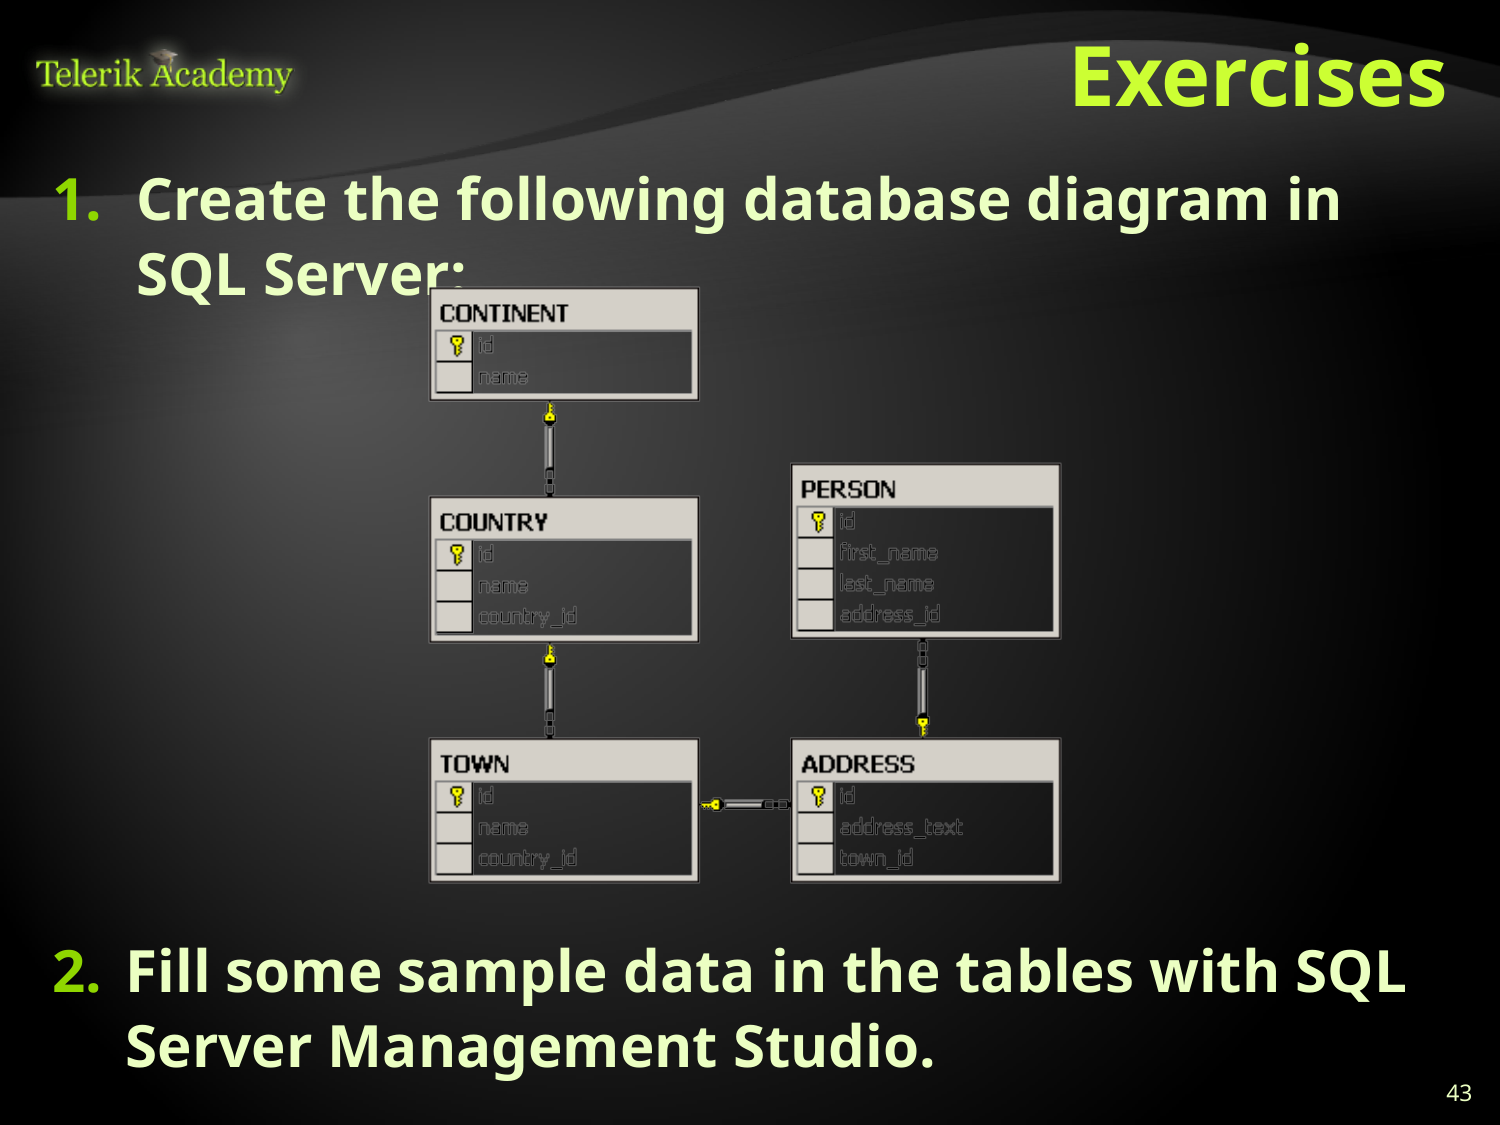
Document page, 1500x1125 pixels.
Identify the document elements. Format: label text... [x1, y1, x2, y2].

picture [0, 0, 1500, 1125]
slide_number 43 [1412, 1074, 1488, 1113]
title Exercises [300, 12, 1463, 149]
list Create the following database diagram in SQL Server: Fill some sample data in the tables with SQL Server Management Studio. [37, 149, 1463, 1100]
